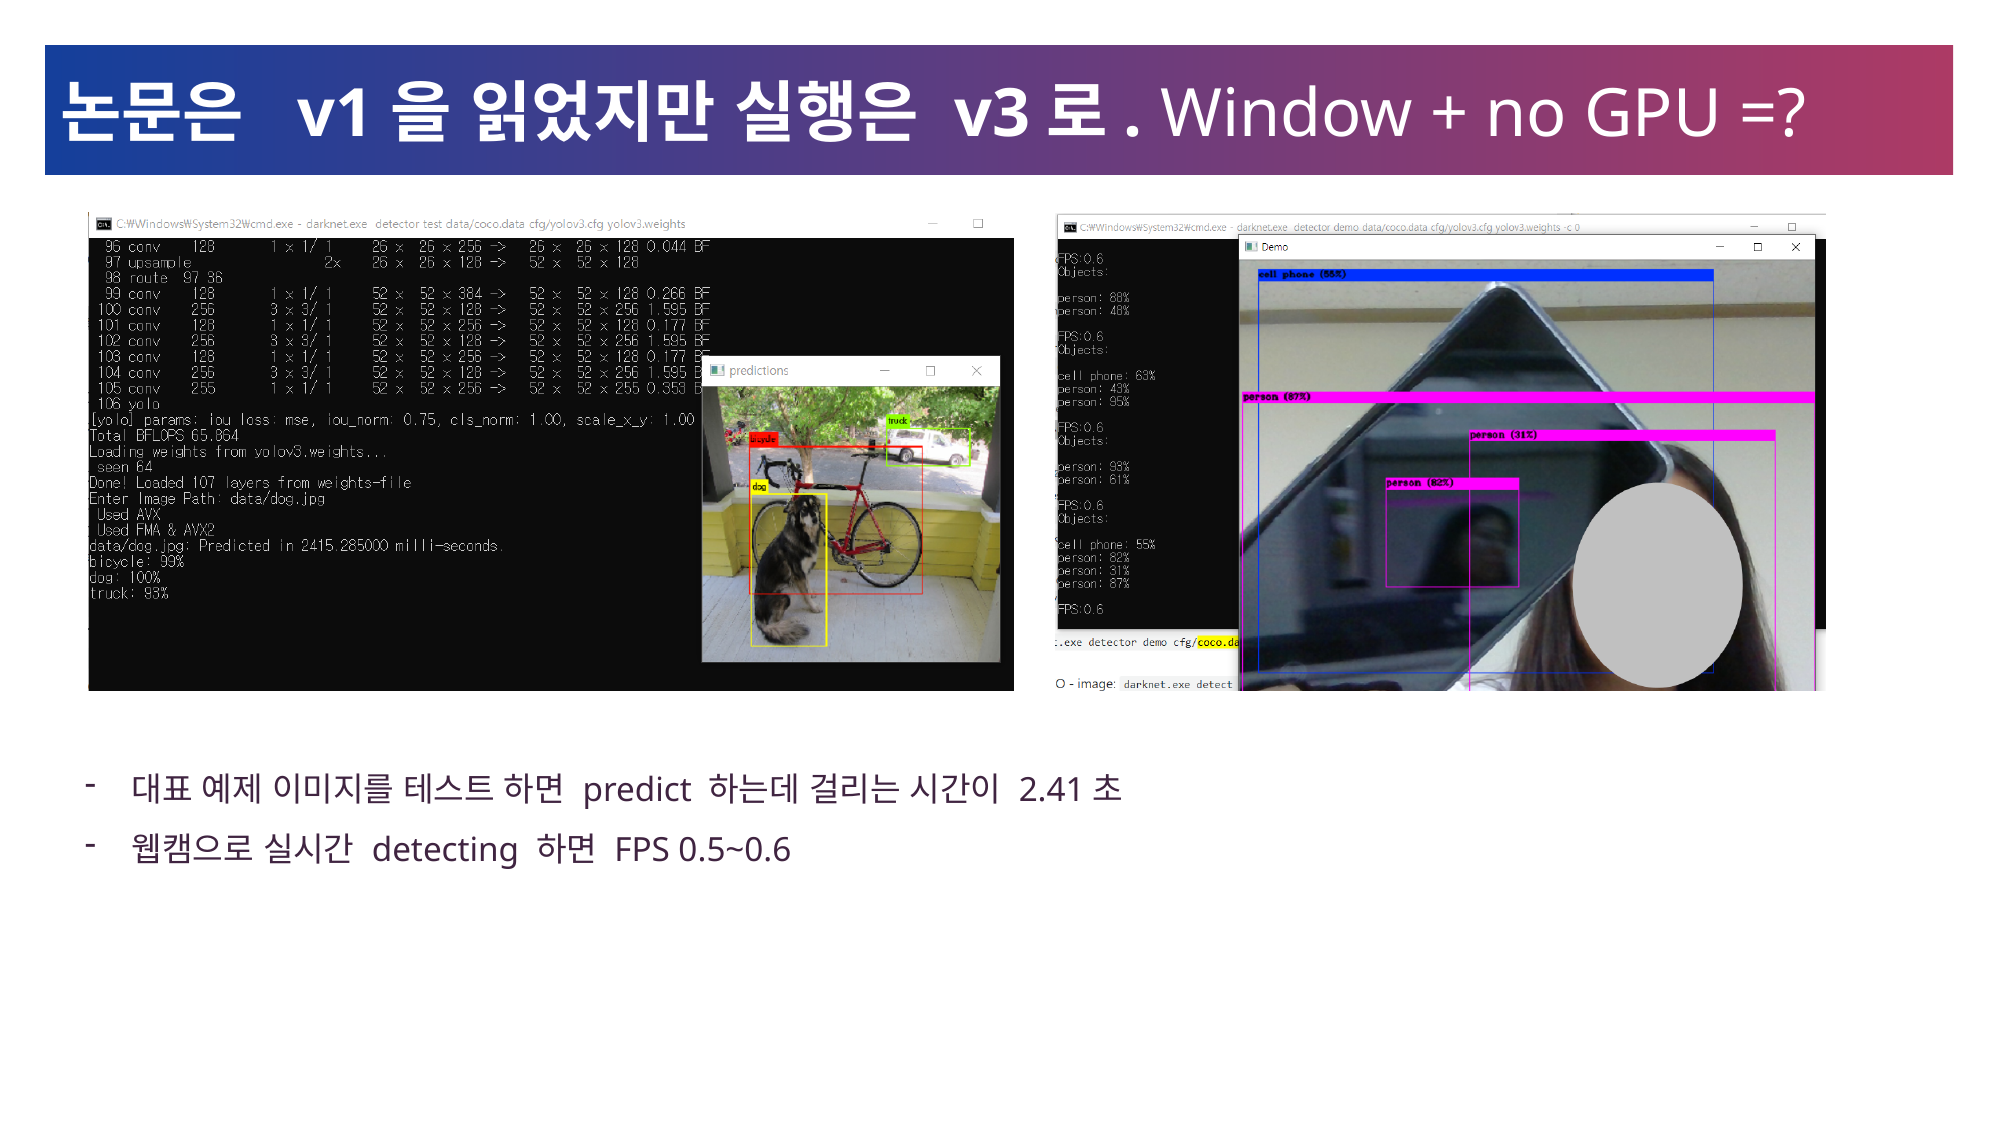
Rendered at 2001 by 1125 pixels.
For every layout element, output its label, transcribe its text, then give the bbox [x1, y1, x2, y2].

picture [88, 212, 1015, 691]
text_box 논문은 v1을 읽었지만 실행은 v3로. Window + no GPU =? [44, 44, 1954, 176]
text_box 대표 예제 이미지를 테스트 하면 predict 하는데 걸리는 시간이 2.41초 웹캠으로 실시간 detecting 하면 FPS 0.5~0.6 [70, 740, 1958, 876]
picture [1054, 213, 1827, 691]
